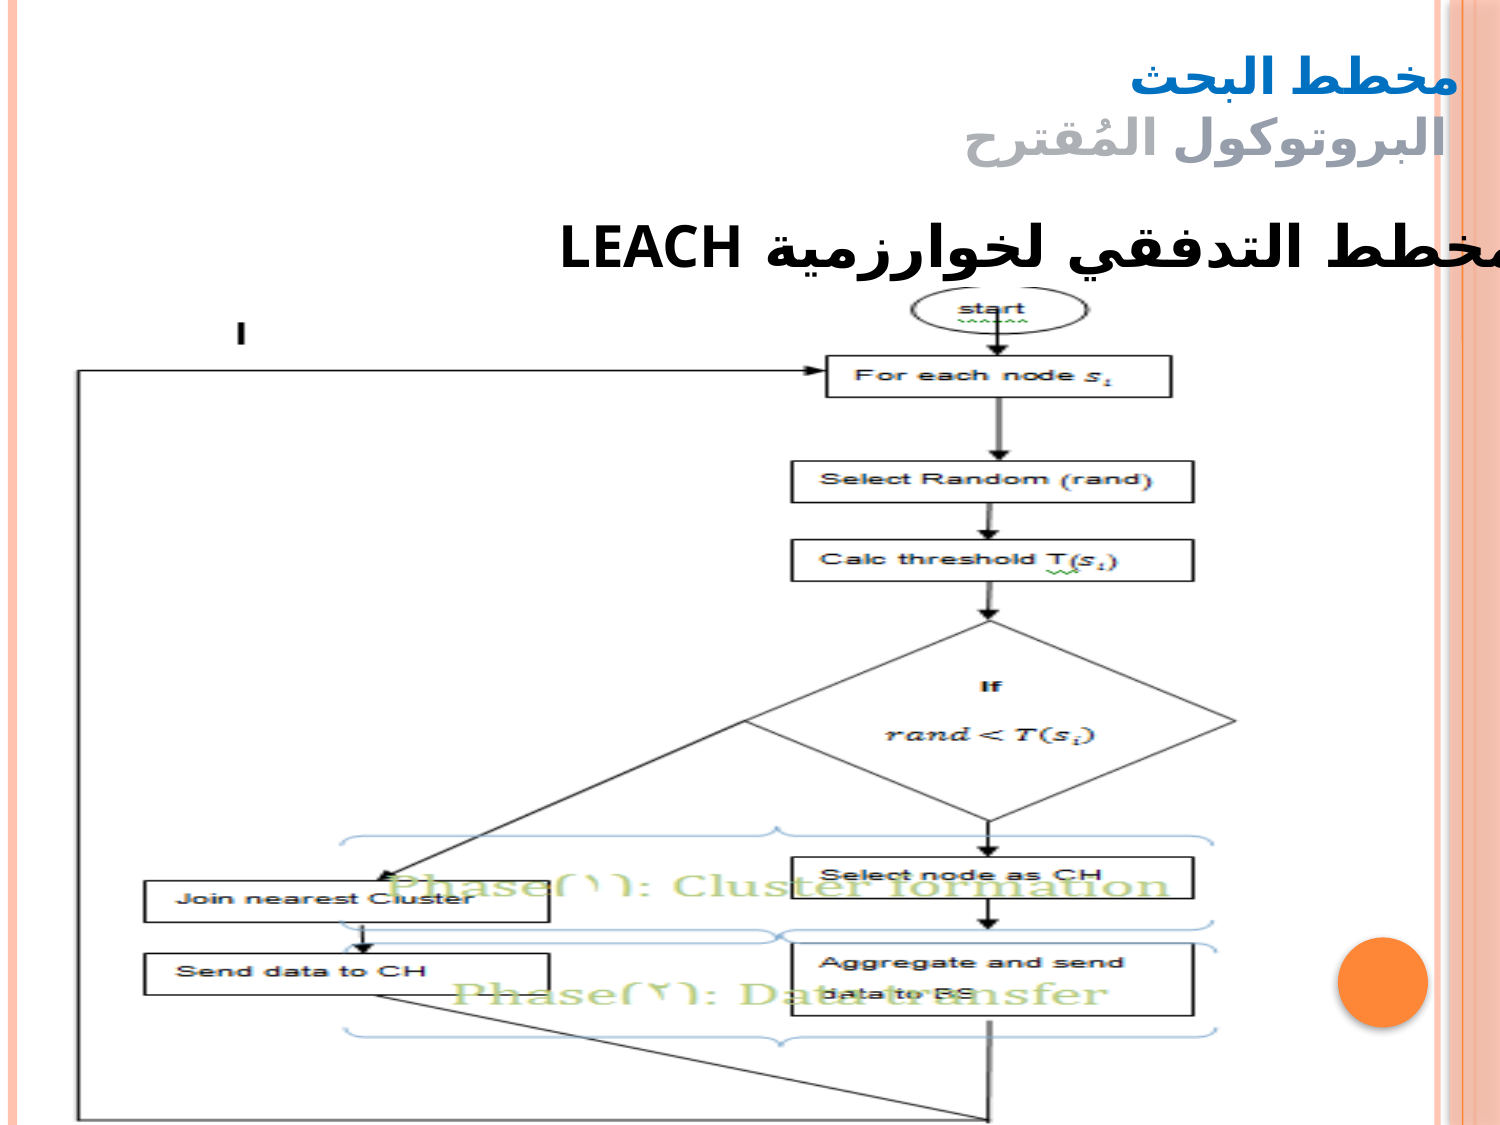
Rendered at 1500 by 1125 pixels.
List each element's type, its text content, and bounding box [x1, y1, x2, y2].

title مخطط البحث البروتوكول المُقترح [75, 35, 1477, 173]
text_box المخطط التدفقي لخوارزمية LEACH [543, 201, 1500, 287]
picture [36, 286, 1301, 1125]
